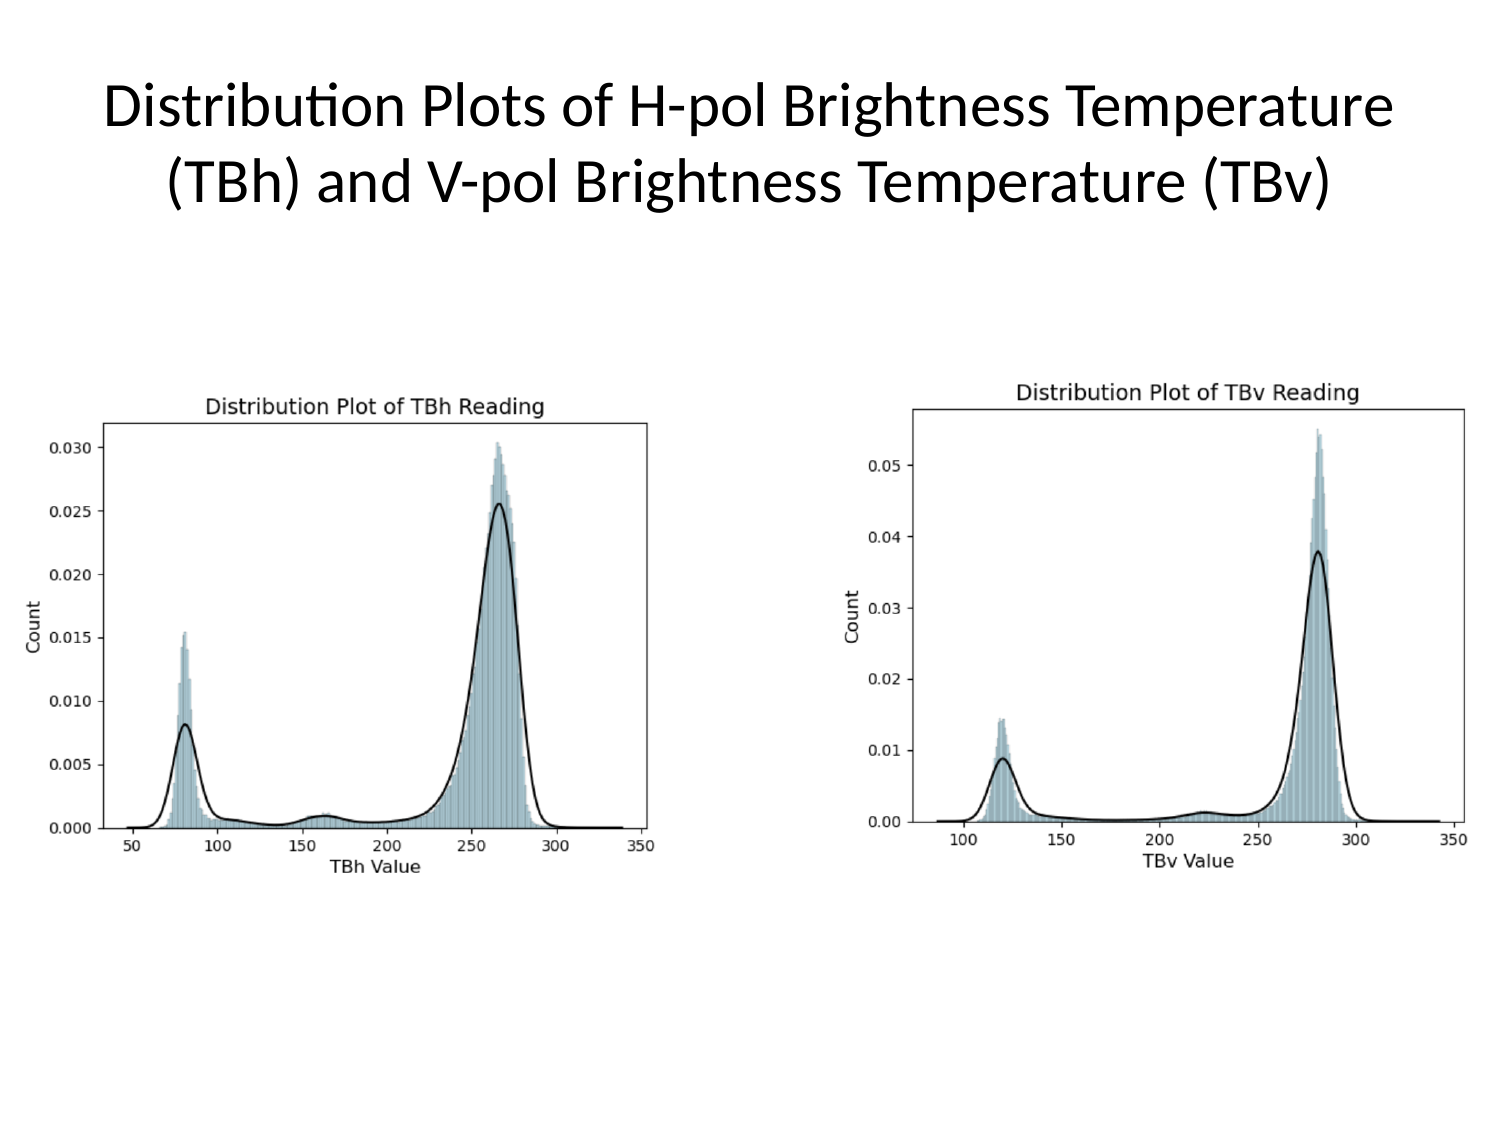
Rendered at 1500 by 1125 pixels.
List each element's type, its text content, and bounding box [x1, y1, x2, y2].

picture [824, 374, 1482, 880]
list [12, 387, 663, 882]
title Distribution Plots of H-pol Brightness Temperature (TBh) and V-pol Brightness Temperature (TBv) [75, 45, 1425, 233]
